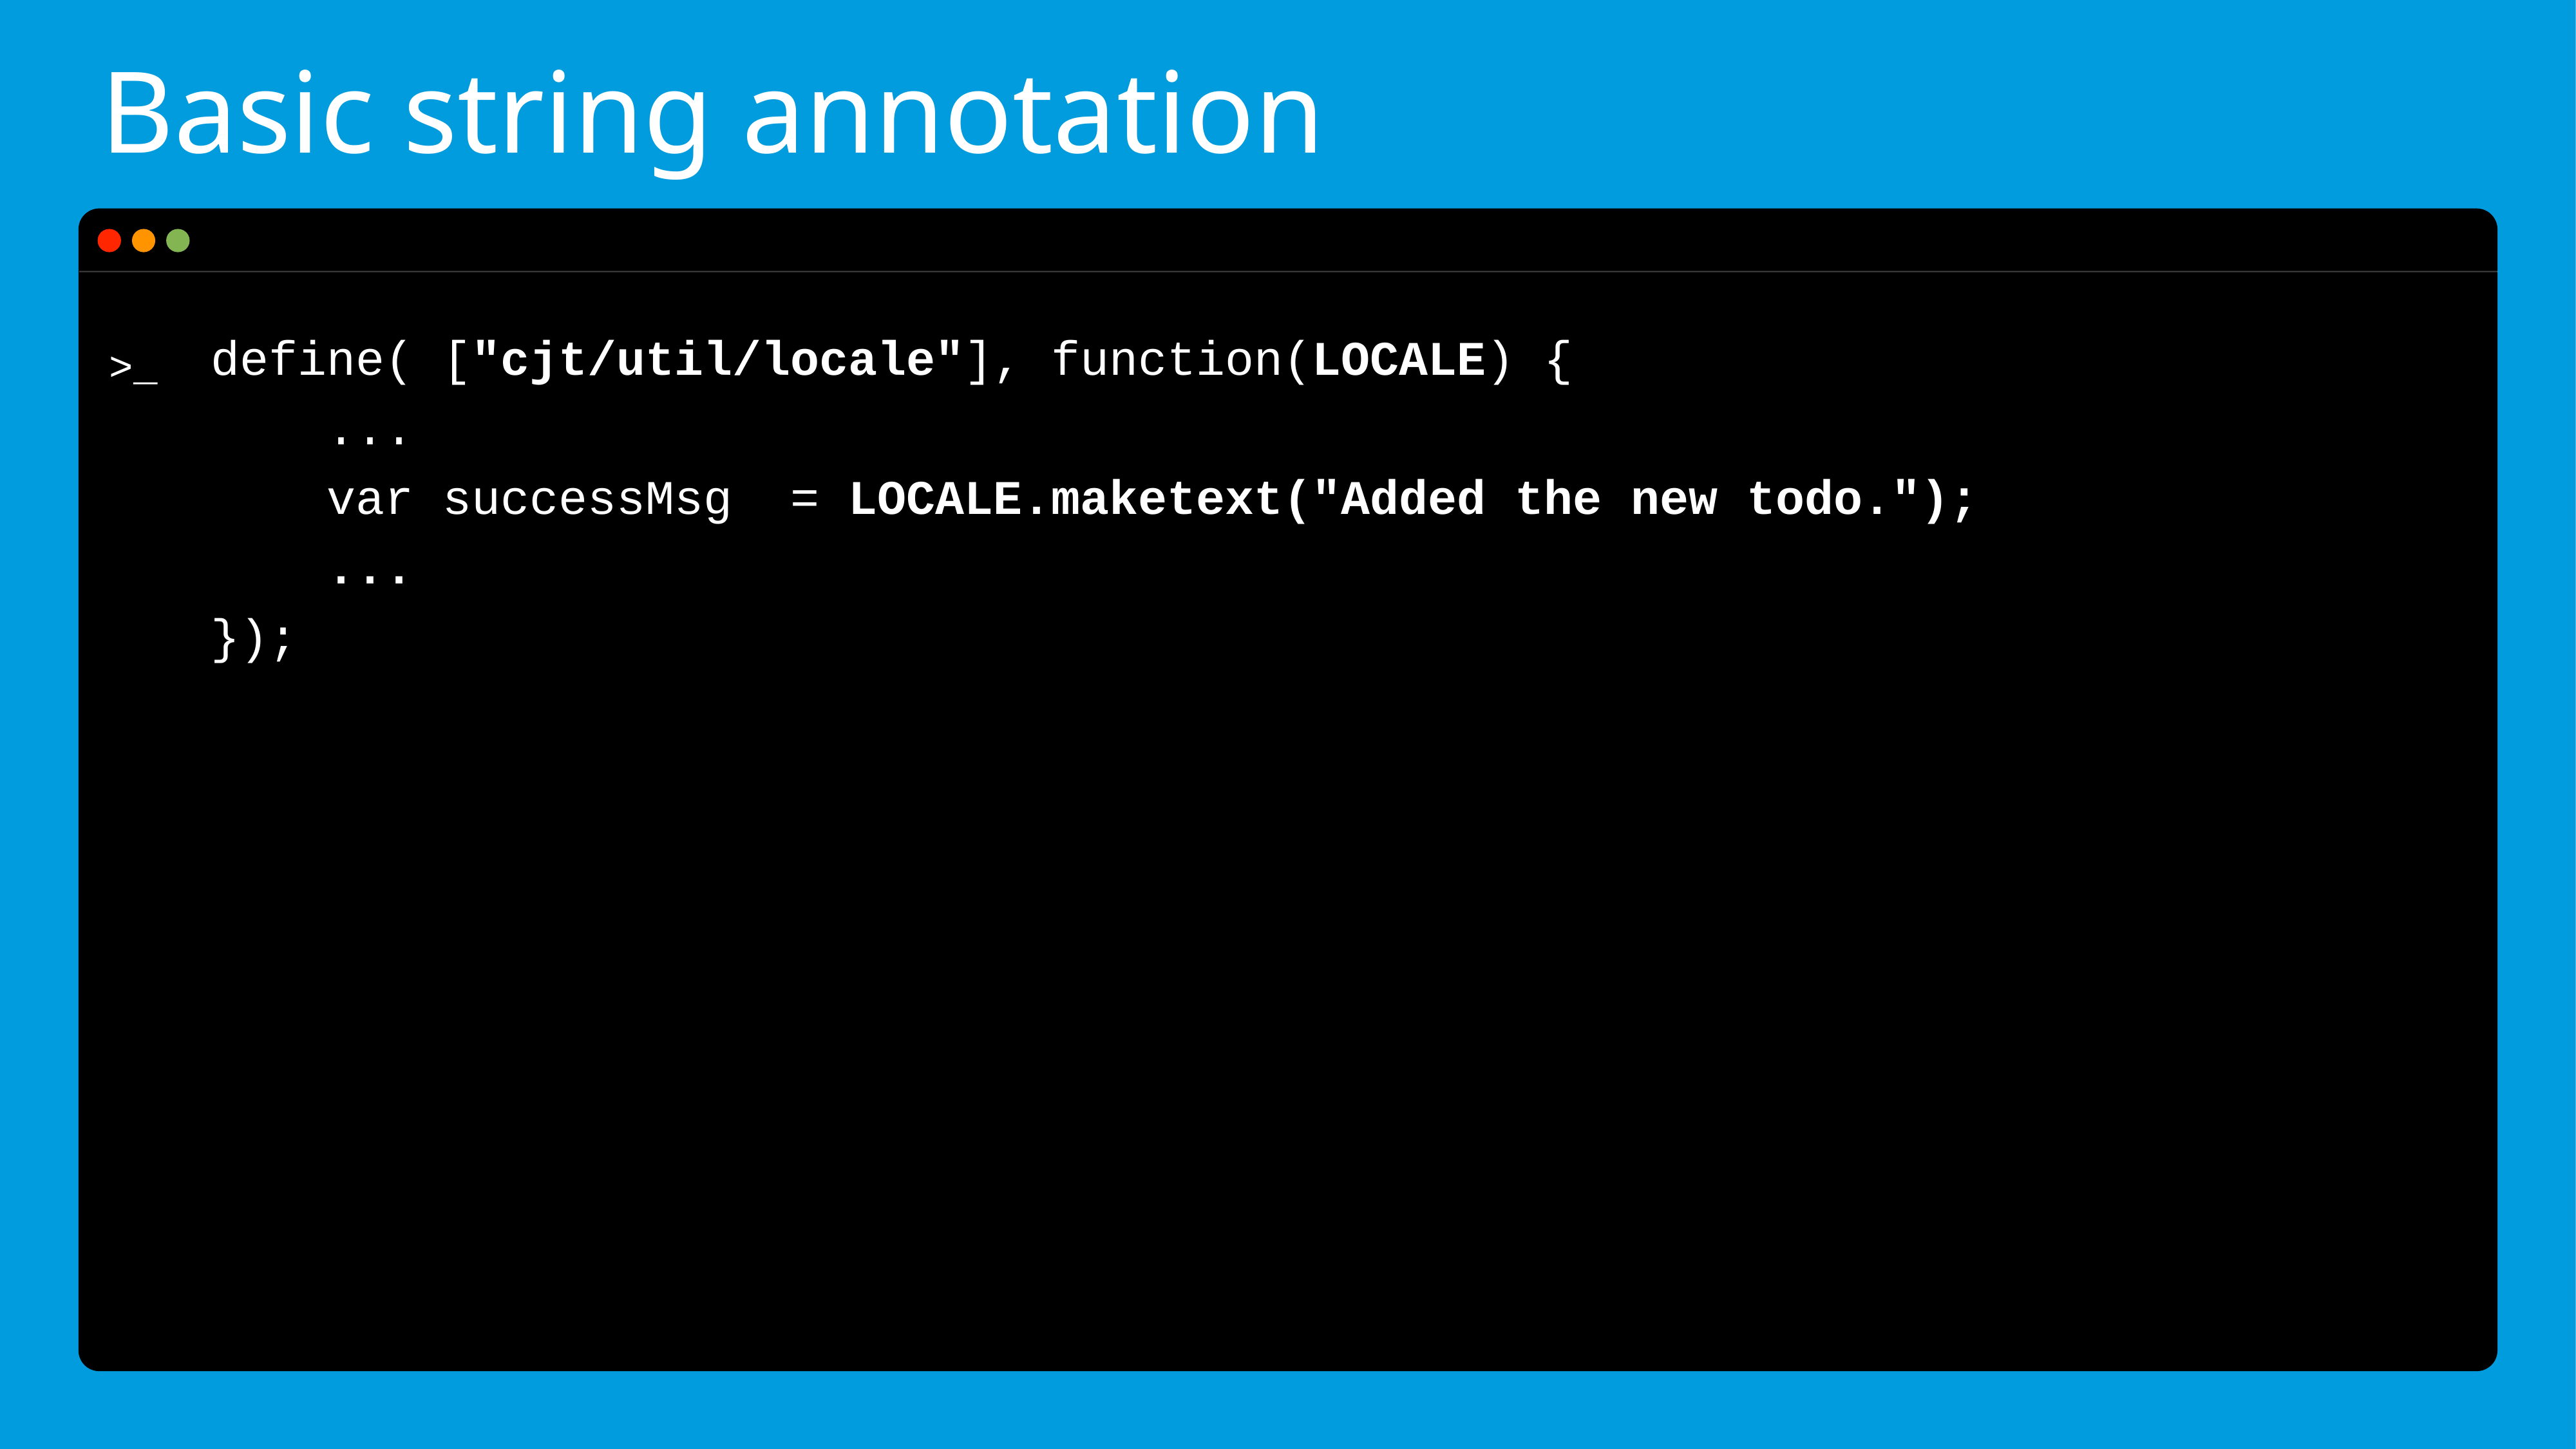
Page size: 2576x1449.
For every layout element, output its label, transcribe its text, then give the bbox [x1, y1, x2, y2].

list define( ["cjt/util/locale"], function(LOCALE) { ... var successMsg = LOCALE.maketext("Added the new todo."); ... }); [185, 289, 2384, 1324]
title Basic string annotation [75, 2, 2501, 202]
